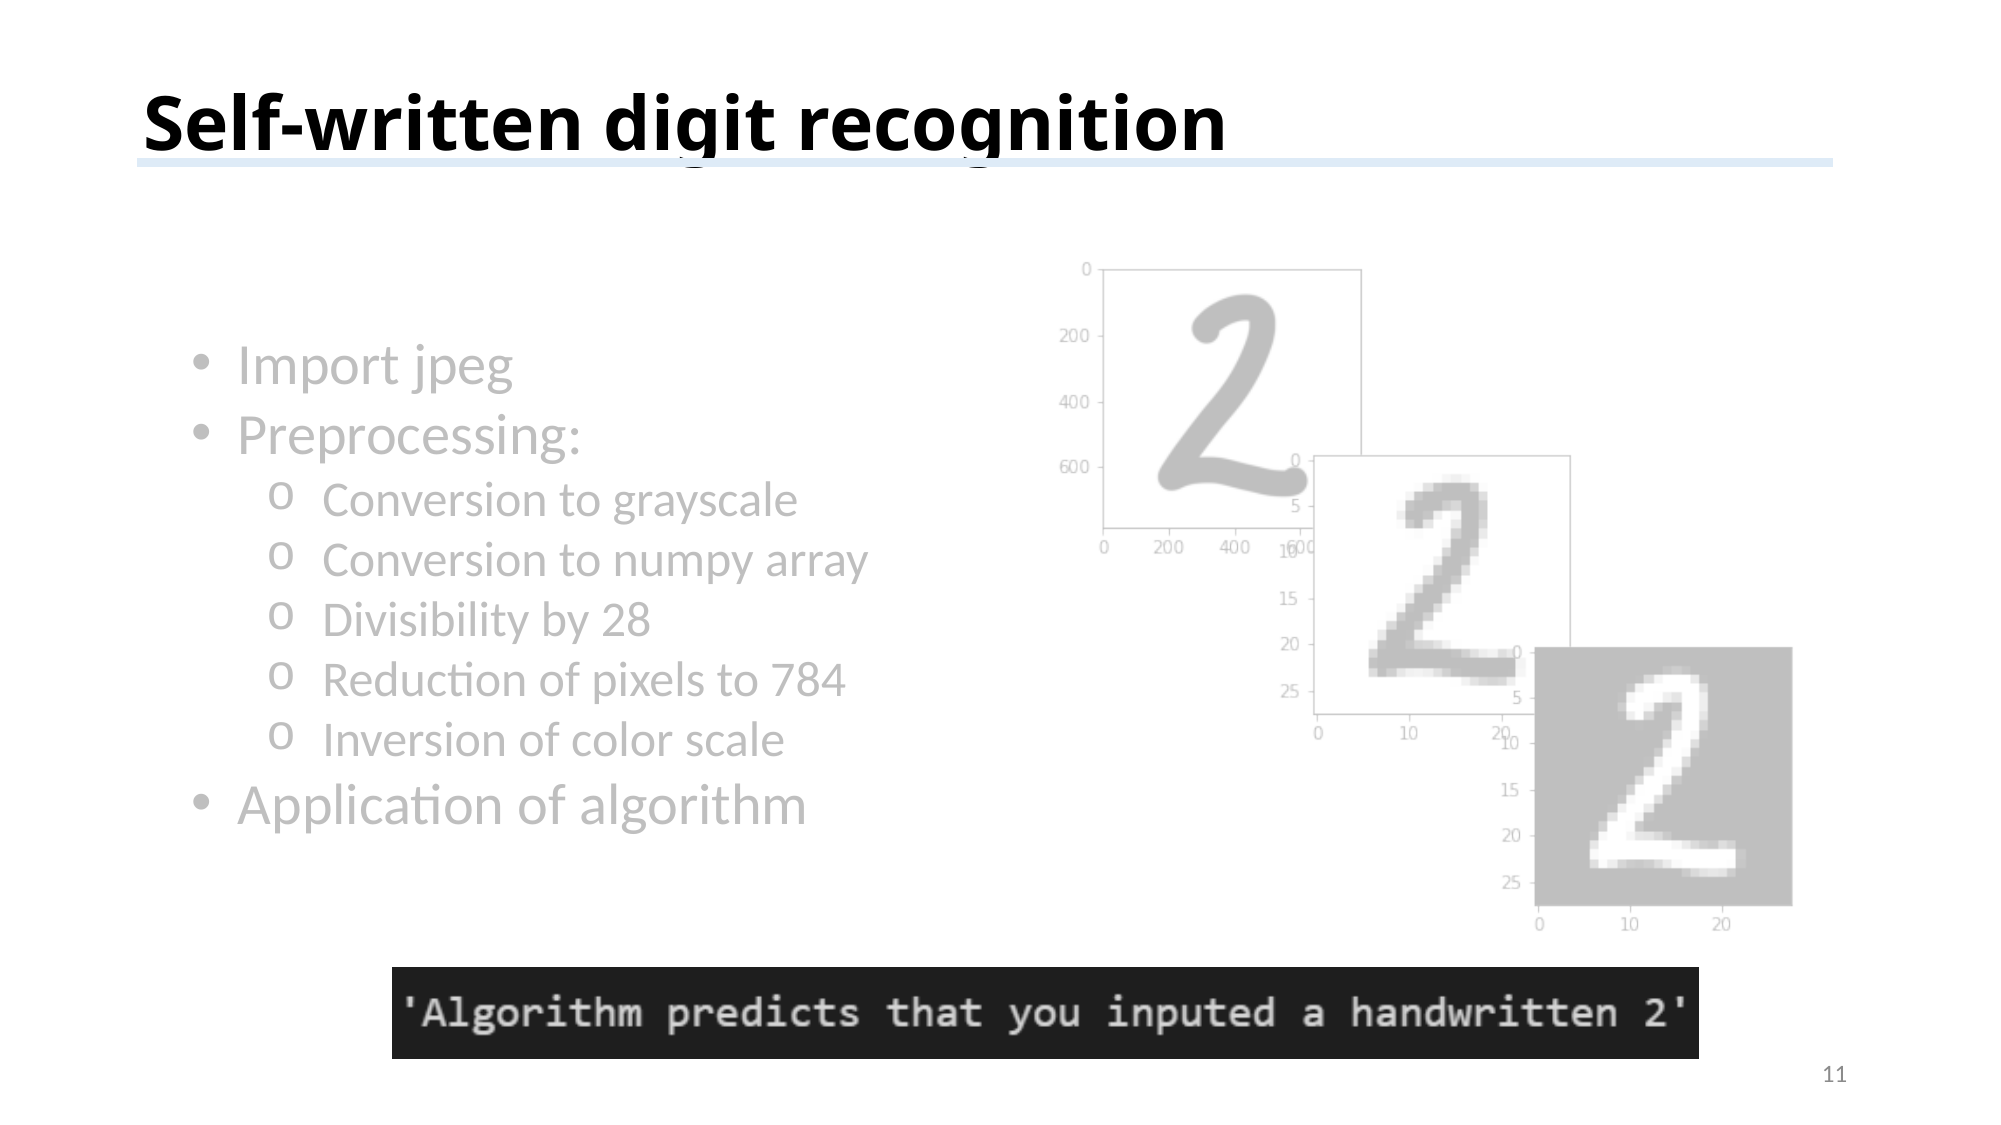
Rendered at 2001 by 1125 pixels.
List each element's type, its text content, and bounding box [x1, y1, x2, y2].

slide_number 11 [1412, 1059, 1863, 1103]
title Self-written digit recognition [128, 60, 1854, 193]
picture [1045, 250, 1802, 947]
text_box [82, 240, 1942, 1059]
picture [392, 967, 1699, 1059]
